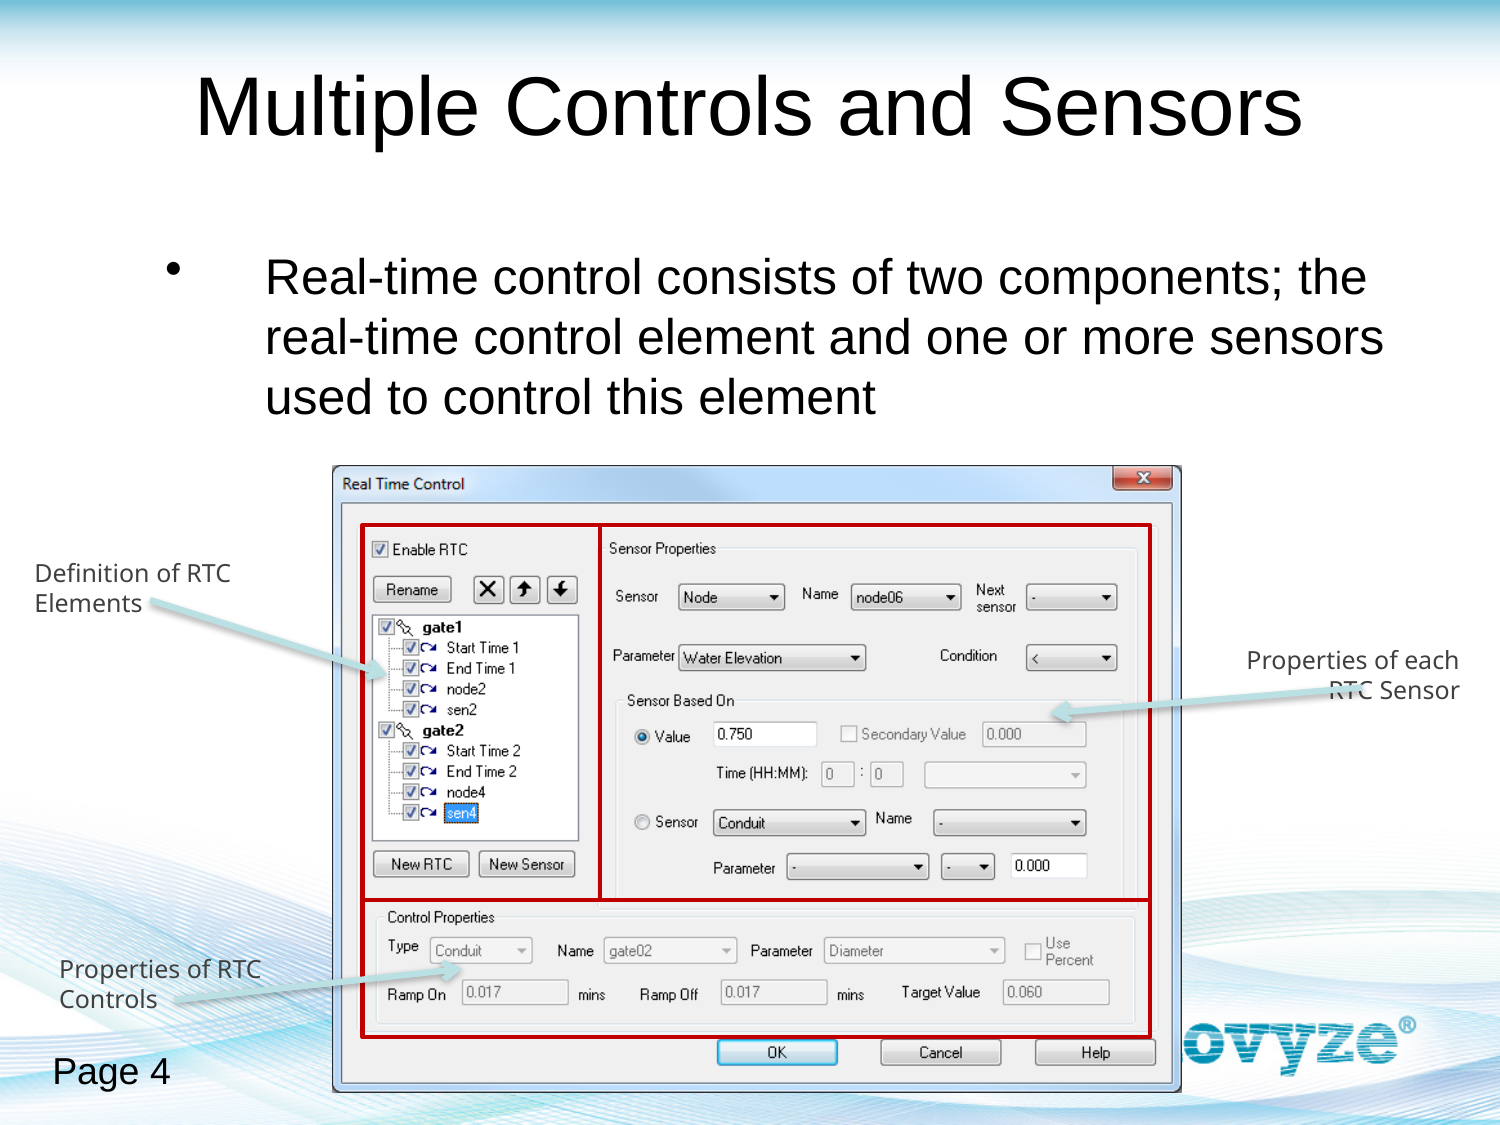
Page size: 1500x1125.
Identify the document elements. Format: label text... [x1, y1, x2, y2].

text_box Definition of RTC Elements [19, 549, 313, 625]
title Multiple Controls and Sensors [74, 44, 1426, 233]
text_box Properties of each RTC Sensor [1188, 637, 1475, 713]
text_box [1049, 687, 1363, 714]
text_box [174, 968, 463, 1001]
text_box Properties of RTC Controls [44, 946, 326, 1021]
list Real-time control consists of two components; the real-time control element and one or more sensors used to control this element [149, 237, 1476, 451]
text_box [149, 599, 388, 676]
picture [0, 0, 1500, 1125]
